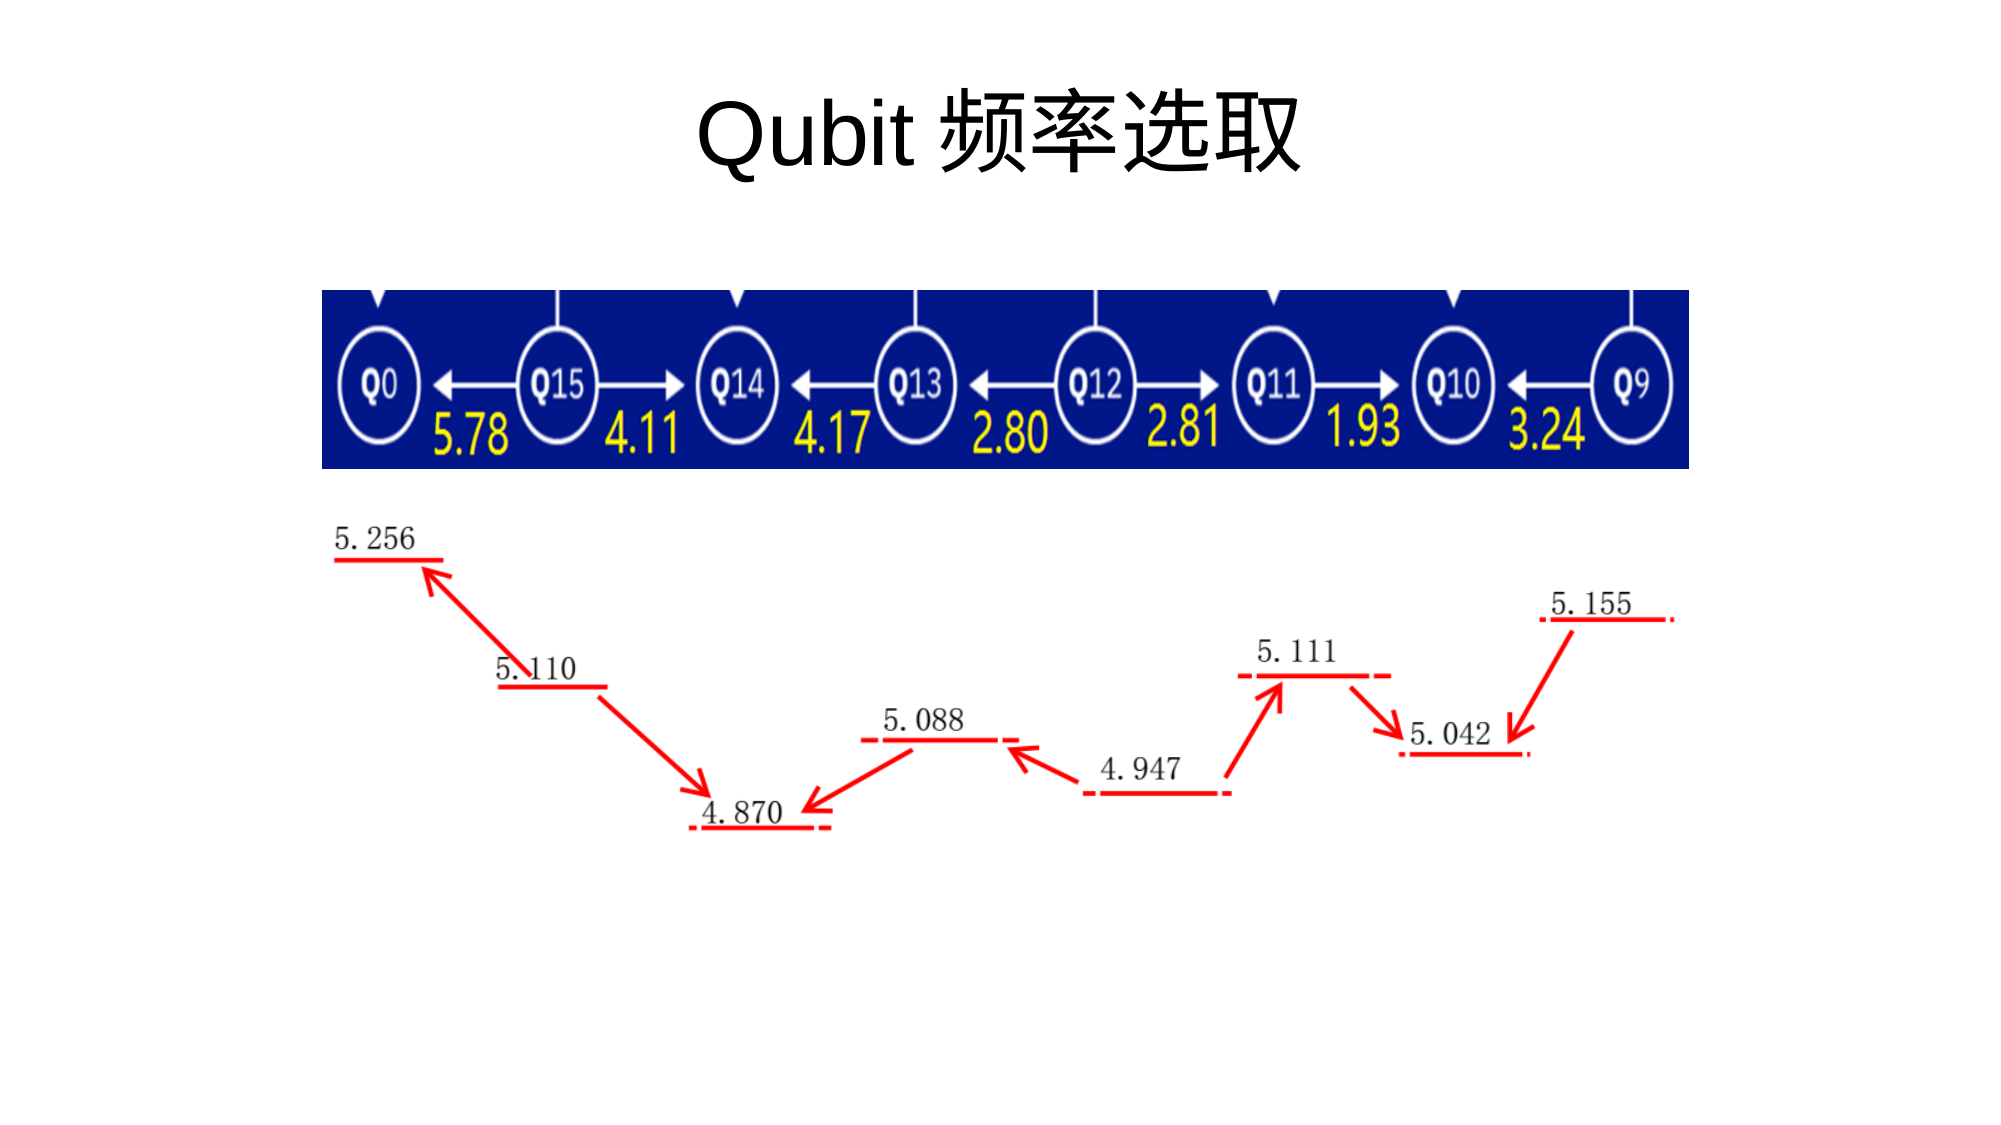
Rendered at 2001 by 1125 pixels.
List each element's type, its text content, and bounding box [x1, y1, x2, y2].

picture [322, 290, 1690, 469]
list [286, 468, 1725, 870]
title Qubit频率选取 [137, 59, 1863, 212]
